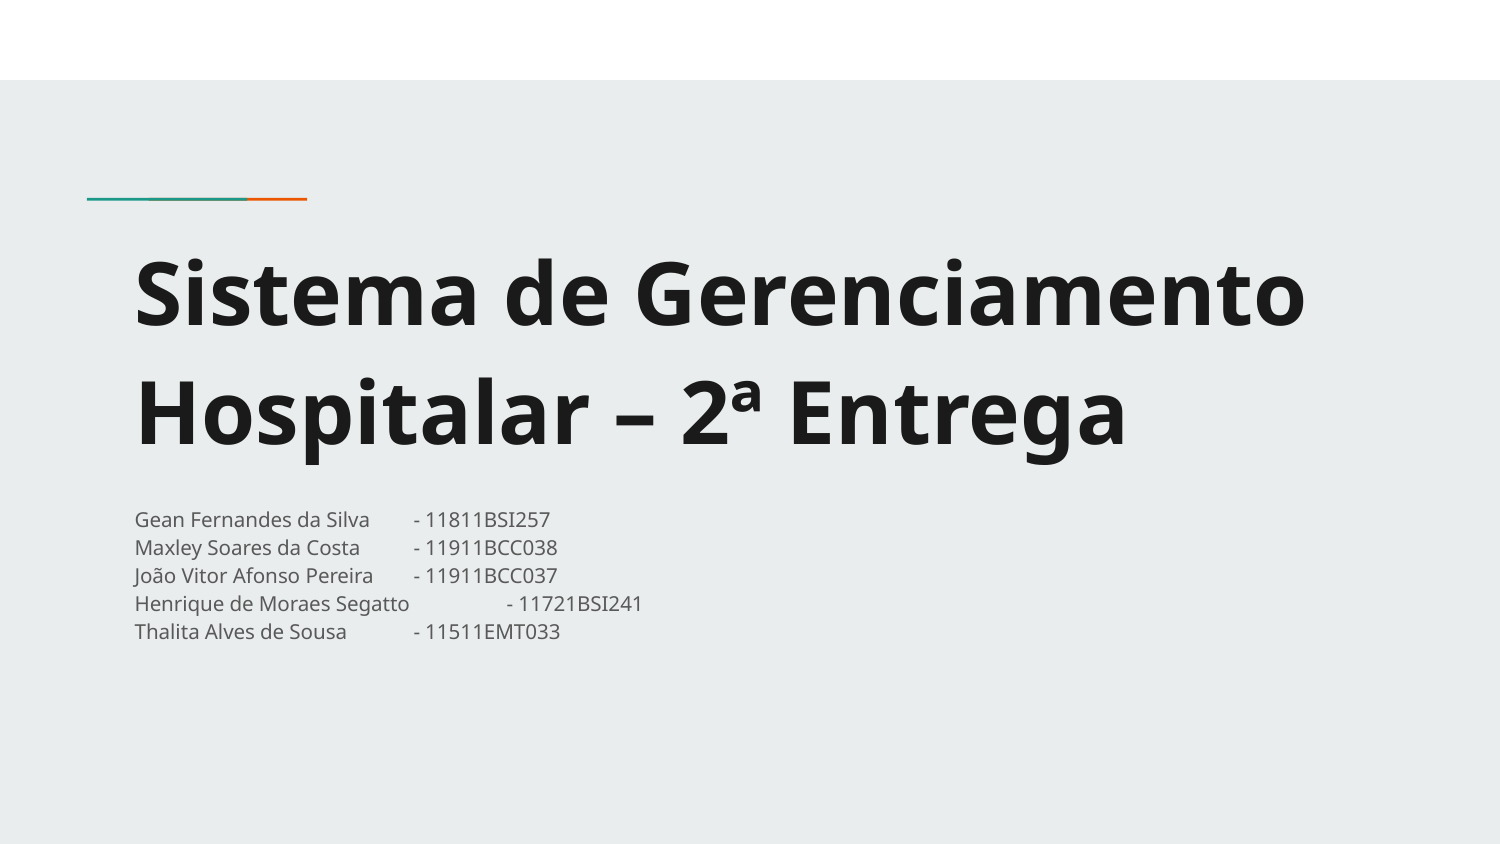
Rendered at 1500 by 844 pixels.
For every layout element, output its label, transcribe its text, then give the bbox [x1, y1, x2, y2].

subtitle Gean Fernandes da Silva - 11811BSI257 Maxley Soares da Costa - 11911BCC038 João Vitor Afonso Pereira - 11911BCC037 Henrique de Moraes Segatto - 11721BSI241 Thalita Alves de Sousa - 11511EMT033 [119, 490, 1381, 661]
title Sistema de Gerenciamento Hospitalar – 2ª Entrega [119, 216, 1381, 490]
